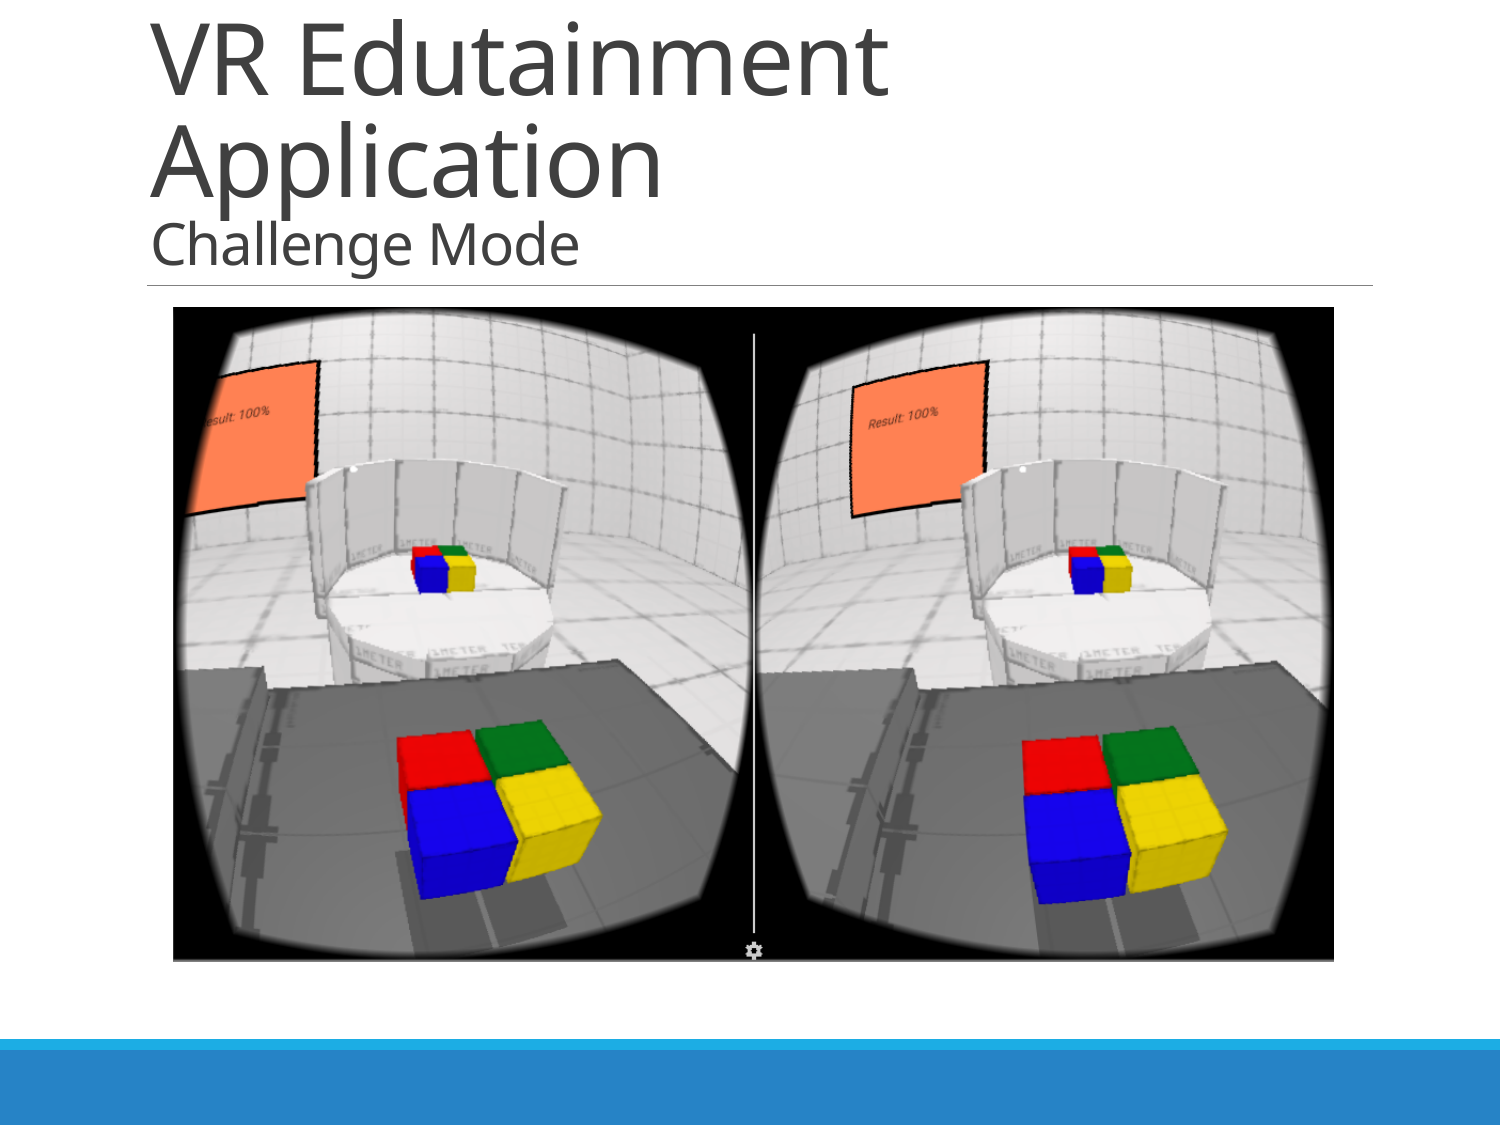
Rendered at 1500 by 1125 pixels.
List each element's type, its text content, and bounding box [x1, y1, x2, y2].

title VR Edutainment Application Challenge Mode [135, 47, 1373, 285]
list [172, 306, 1335, 963]
